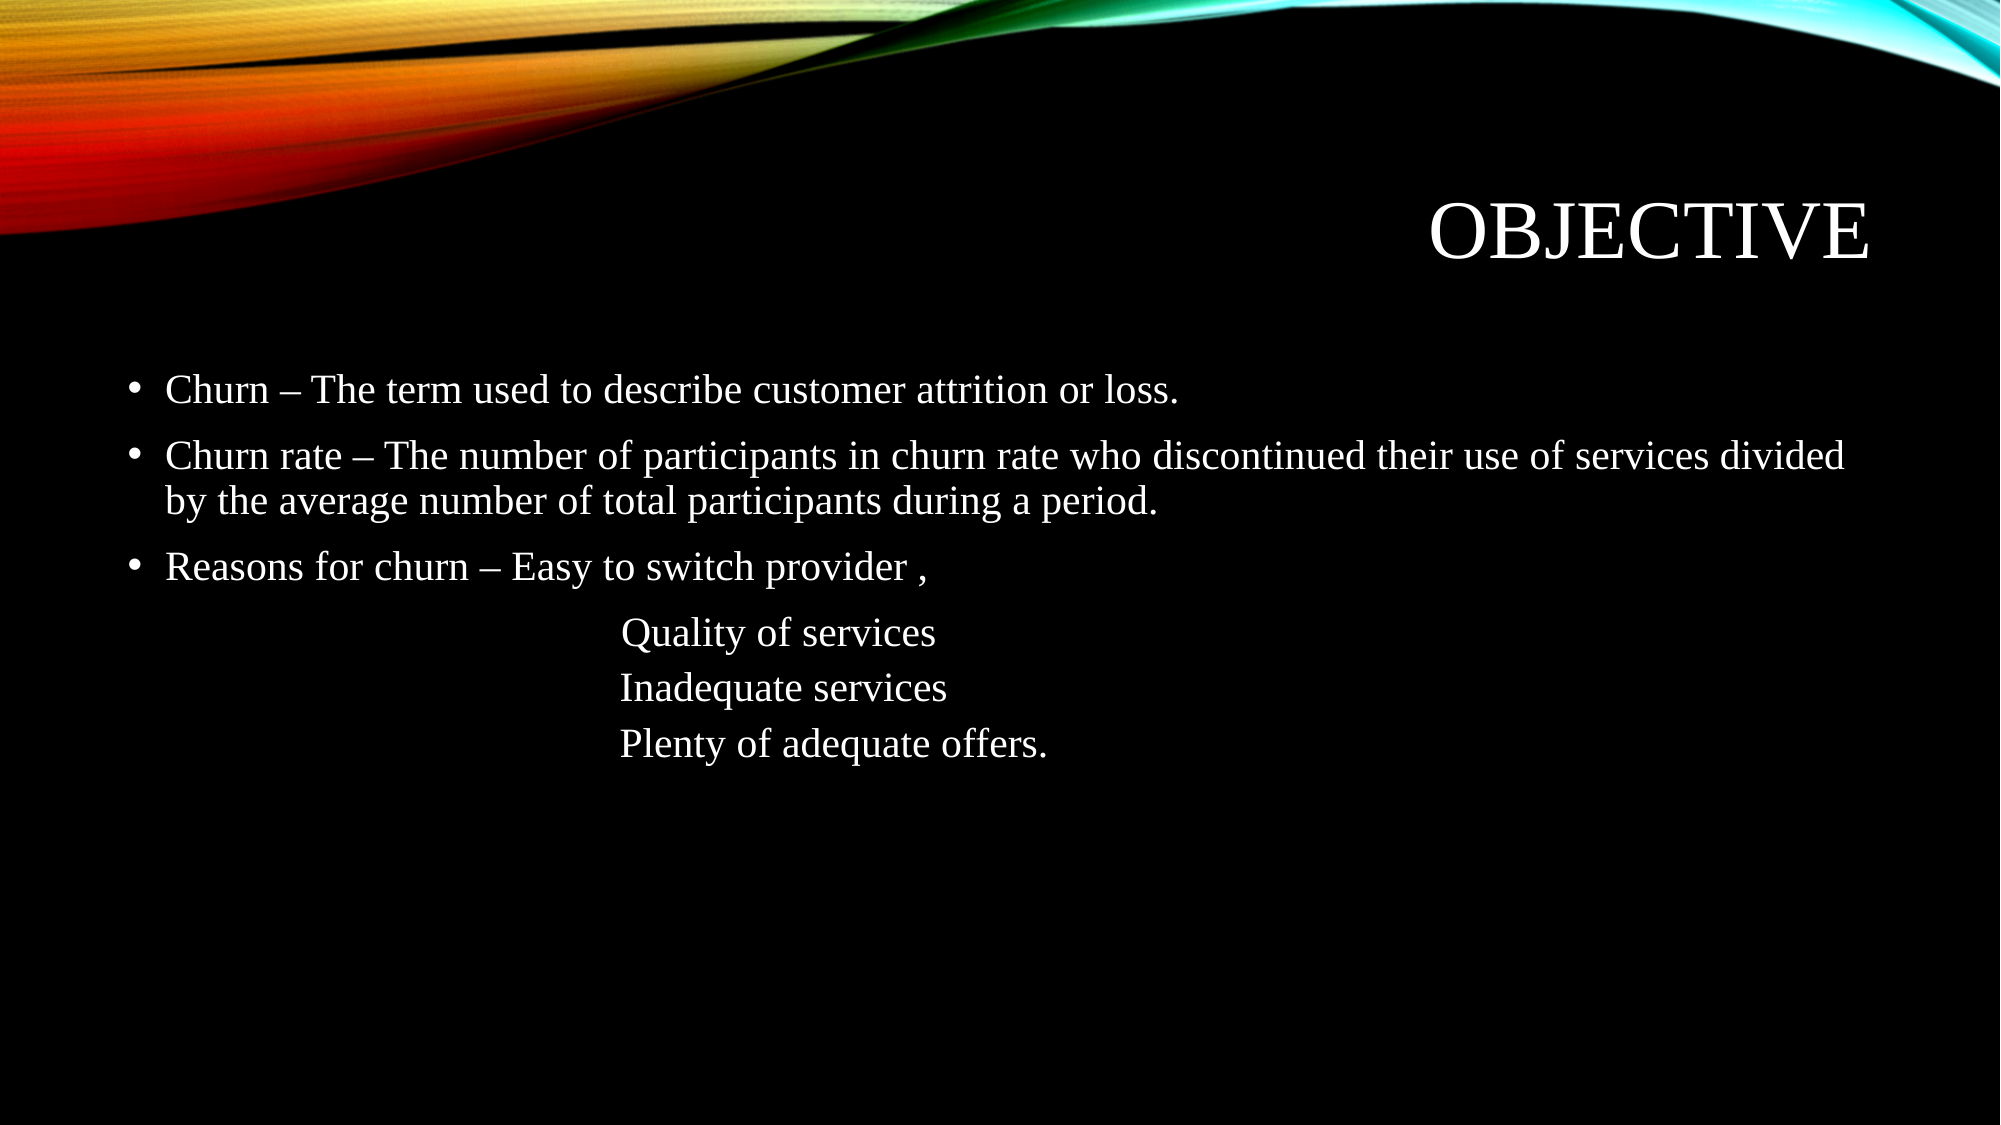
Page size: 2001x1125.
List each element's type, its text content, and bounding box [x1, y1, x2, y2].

list Churn – The term used to describe customer attrition or loss. Churn rate – The number of participants in churn rate who discontinued their use of services divided by the average number of total participants during a period. Reasons for churn – Easy to switch provider , Quality of services Inadequate services Plenty of adequate offers. [112, 360, 1888, 1021]
picture [0, 0, 2000, 237]
title objective [474, 125, 1888, 338]
